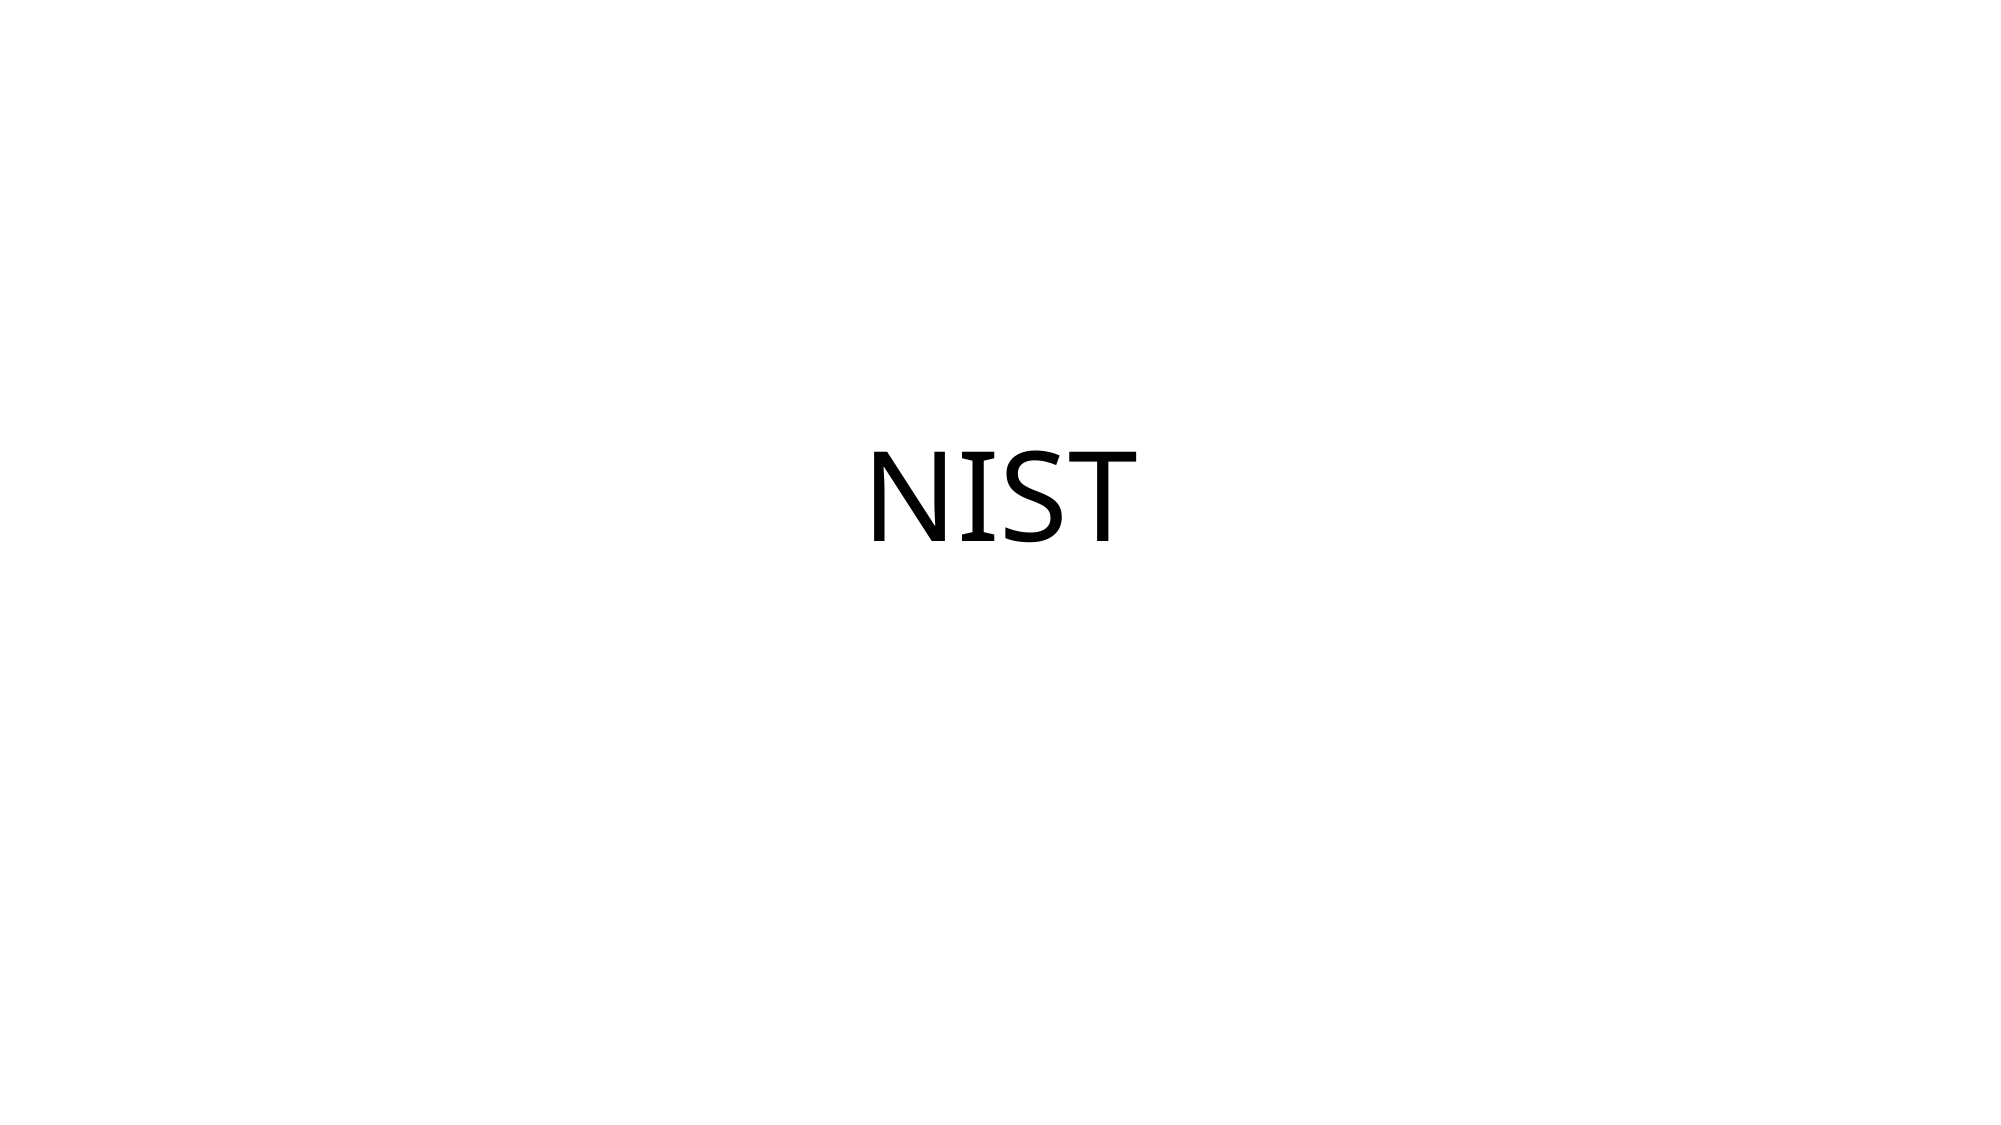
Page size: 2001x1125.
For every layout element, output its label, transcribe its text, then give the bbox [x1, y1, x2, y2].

title NIST [249, 184, 1750, 576]
